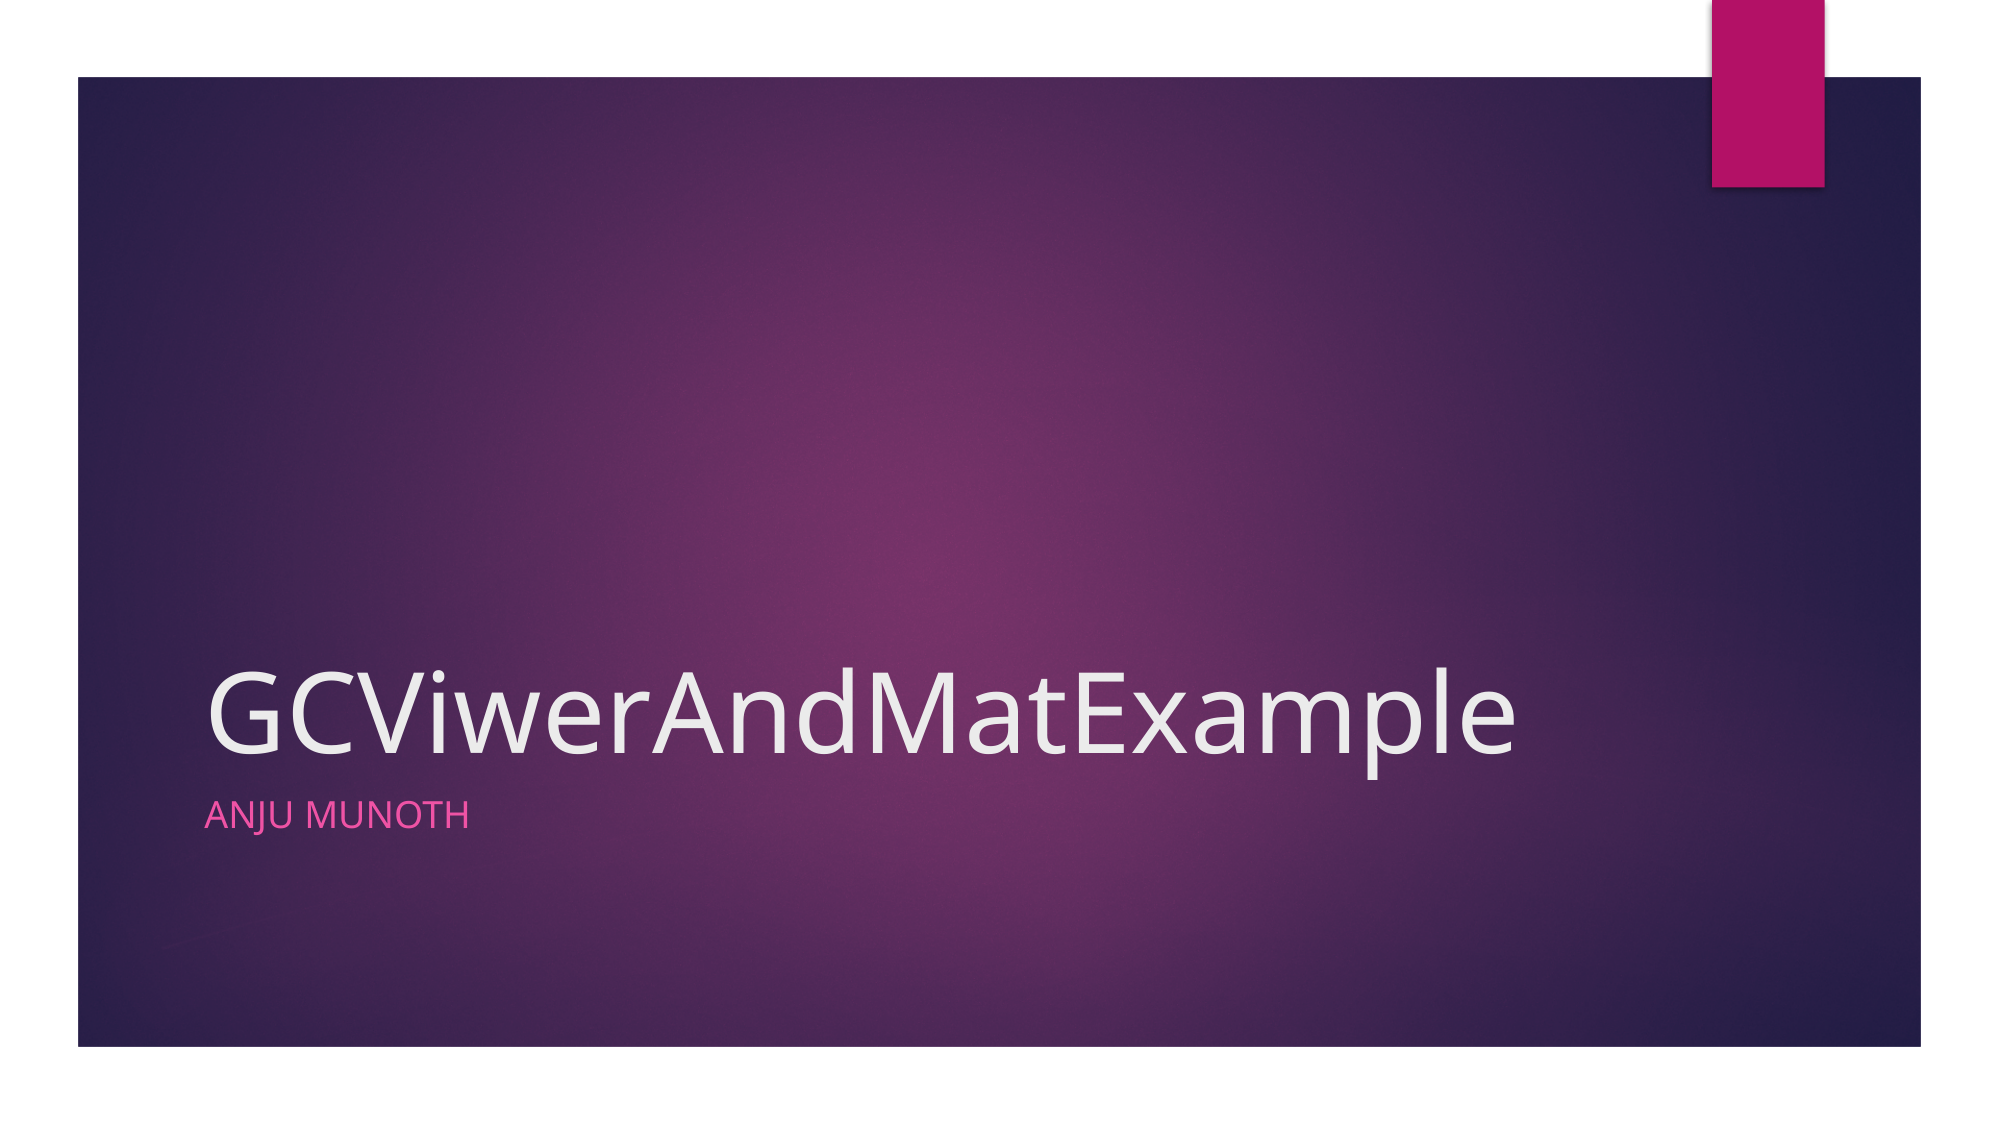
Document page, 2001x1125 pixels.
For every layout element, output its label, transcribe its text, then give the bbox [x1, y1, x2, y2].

title GCViwerAndMatExample [189, 344, 1638, 783]
subtitle Anju munoth [189, 783, 1638, 925]
